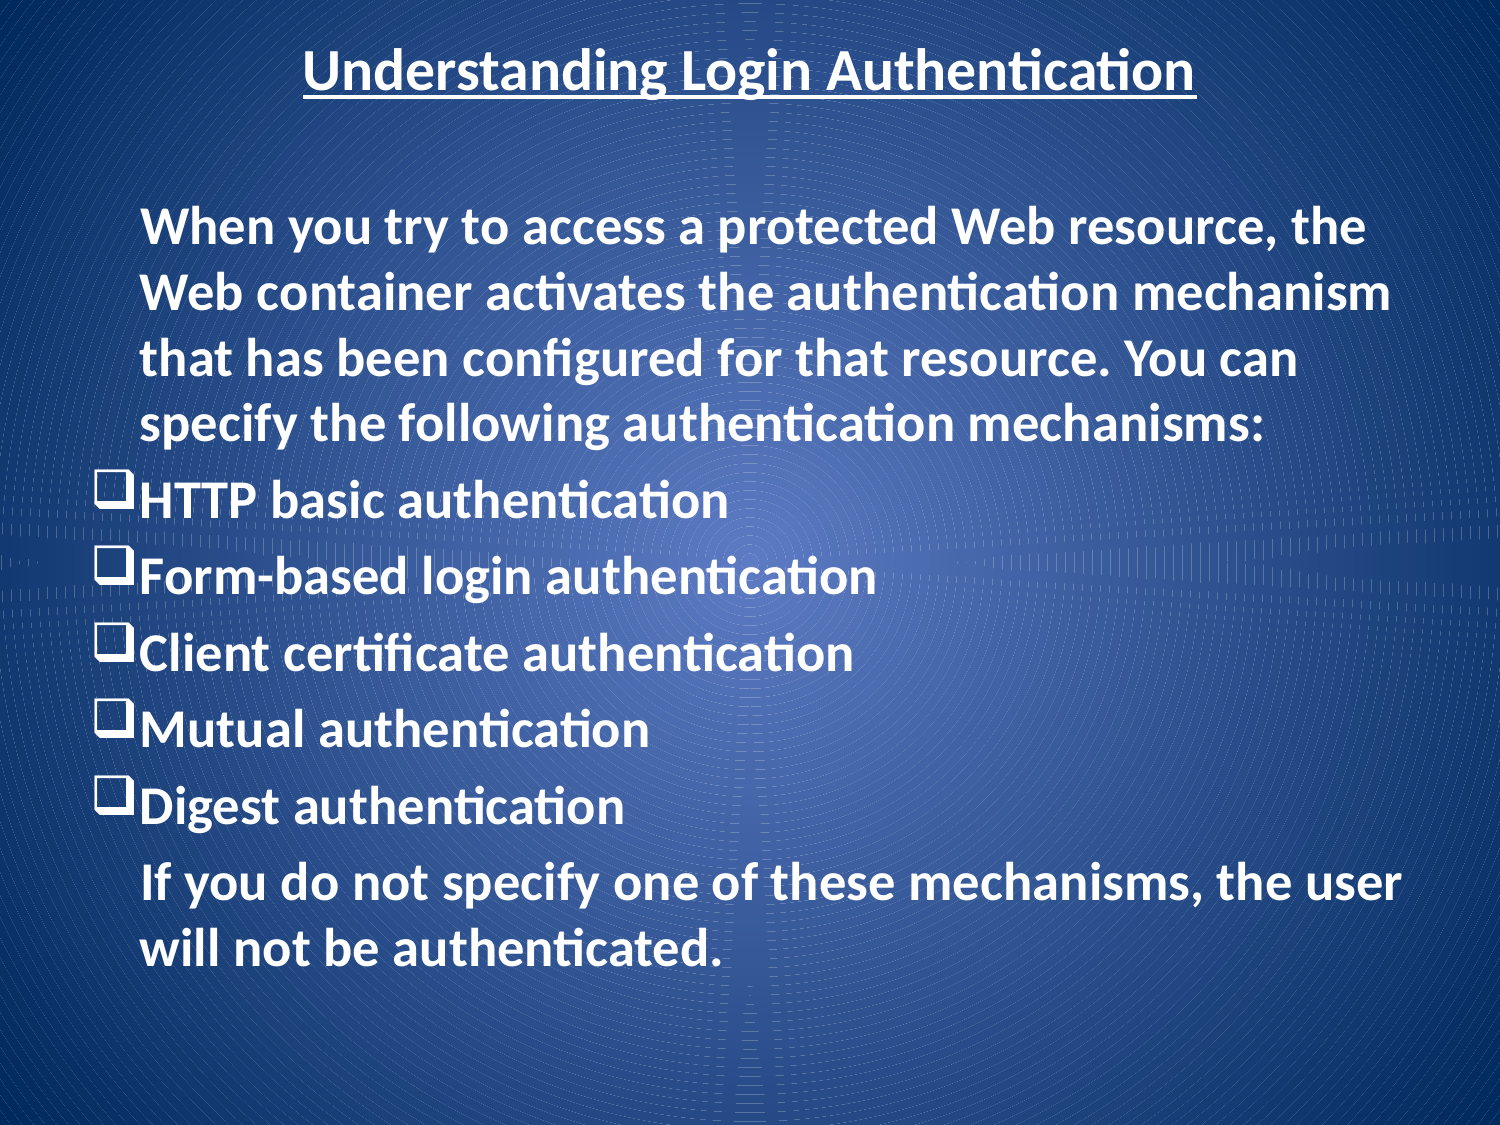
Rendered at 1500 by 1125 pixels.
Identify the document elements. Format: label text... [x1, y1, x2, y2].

list Understanding Login Authentication When you try to access a protected Web resource, the Web container activates the authentication mechanism that has been configured for that resource. You can specify the following authentication mechanisms: HTTP basic authentication Form-based login authentication Client certificate authentication Mutual authentication Digest authentication If you do not specify one of these mechanisms, the user will not be authenticated. [75, 23, 1425, 1005]
